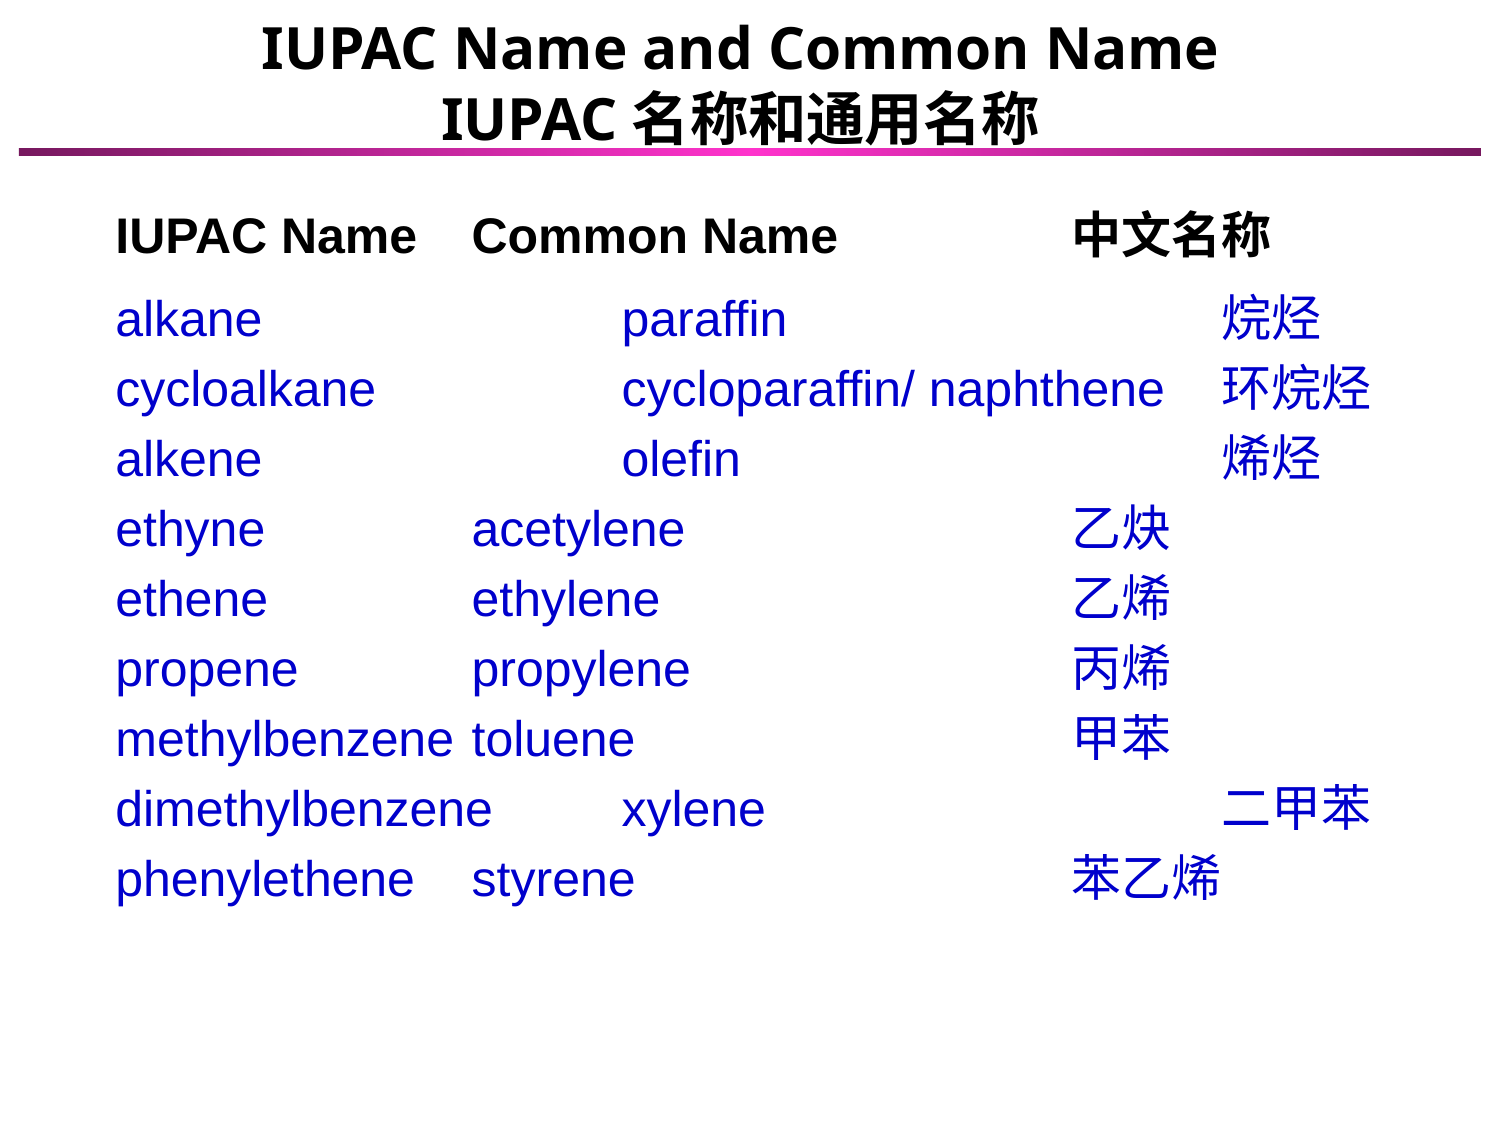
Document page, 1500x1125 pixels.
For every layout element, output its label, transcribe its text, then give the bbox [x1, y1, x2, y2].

text_box [18, 148, 1481, 156]
text_box IUPAC Name Common Name 中文名称 alkane paraffin 烷烃 cycloalkane cycloparaffin/ naphthene 环烷烃 alkene olefin 烯烃 ethyne acetylene 乙炔 ethene ethylene 乙烯 propene propylene 丙烯 methylbenzene toluene 甲苯 dimethylbenzene xylene 二甲苯 phenylethene styrene 苯乙烯 [100, 196, 1409, 950]
text_box IUPAC Name and Common Name IUPAC名称和通用名称 [0, 4, 1481, 159]
